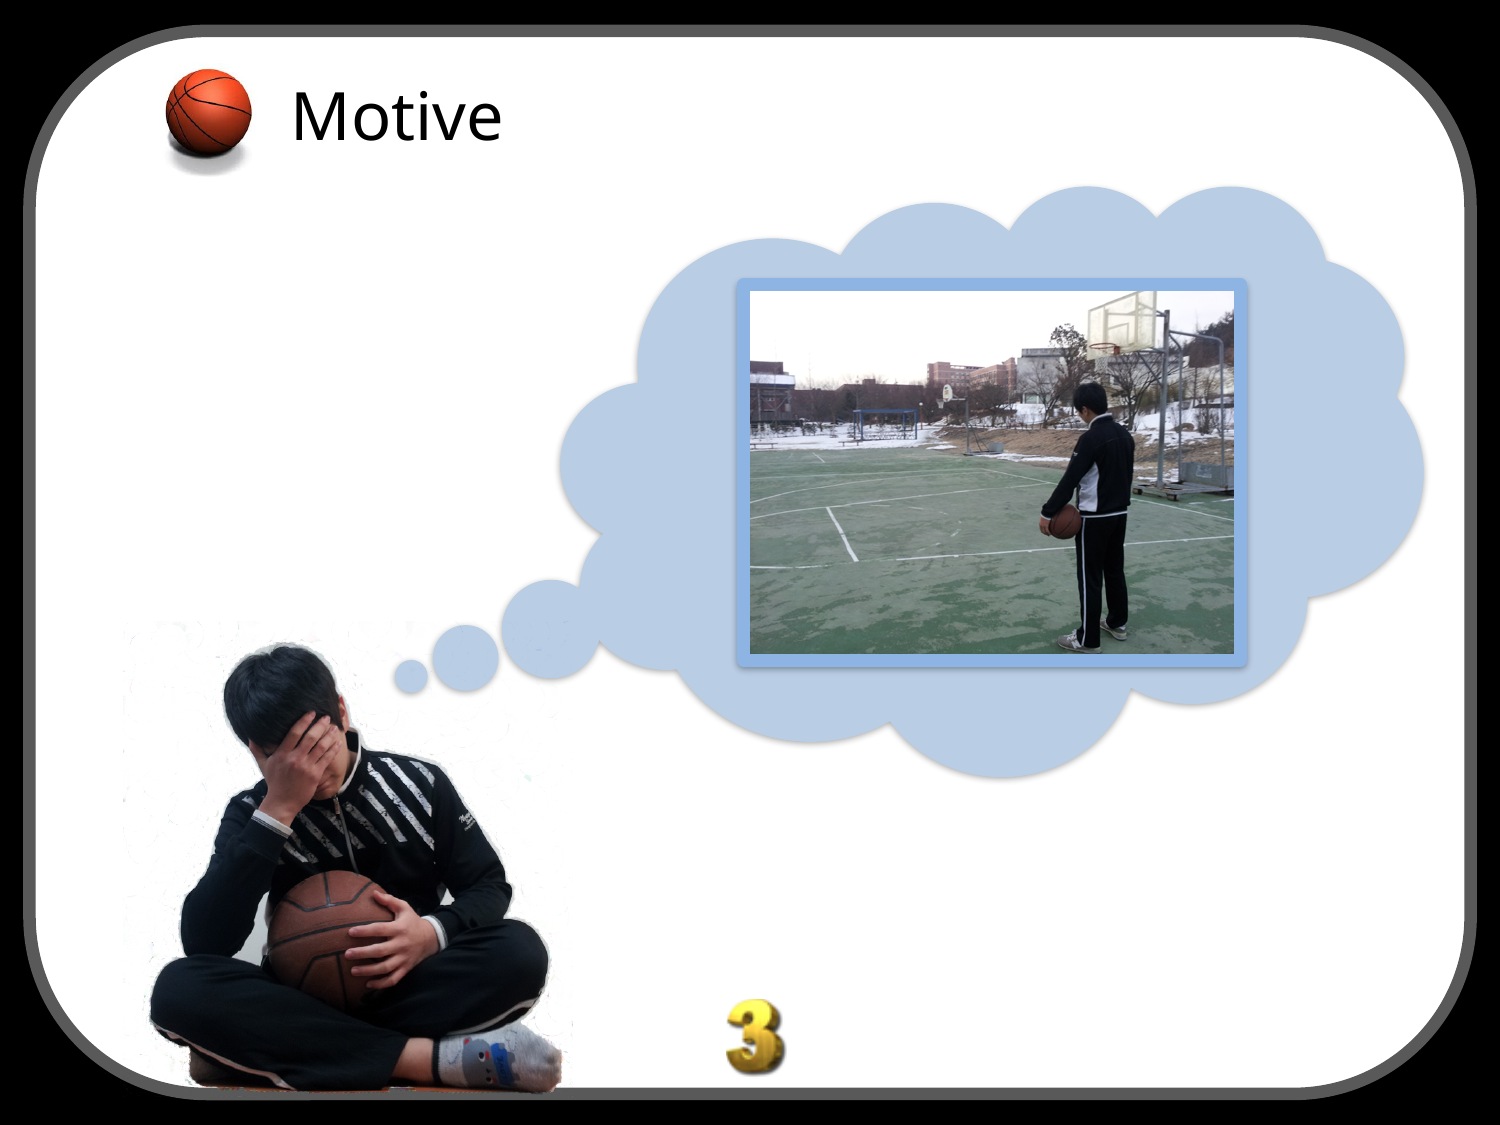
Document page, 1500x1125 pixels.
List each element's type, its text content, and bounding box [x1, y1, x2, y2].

picture [147, 54, 275, 182]
text_box Motive [281, 66, 520, 161]
text_box [27, 28, 1473, 1097]
text_box [503, 186, 1424, 778]
picture [123, 621, 574, 1098]
picture [726, 999, 790, 1079]
picture [749, 290, 1235, 655]
